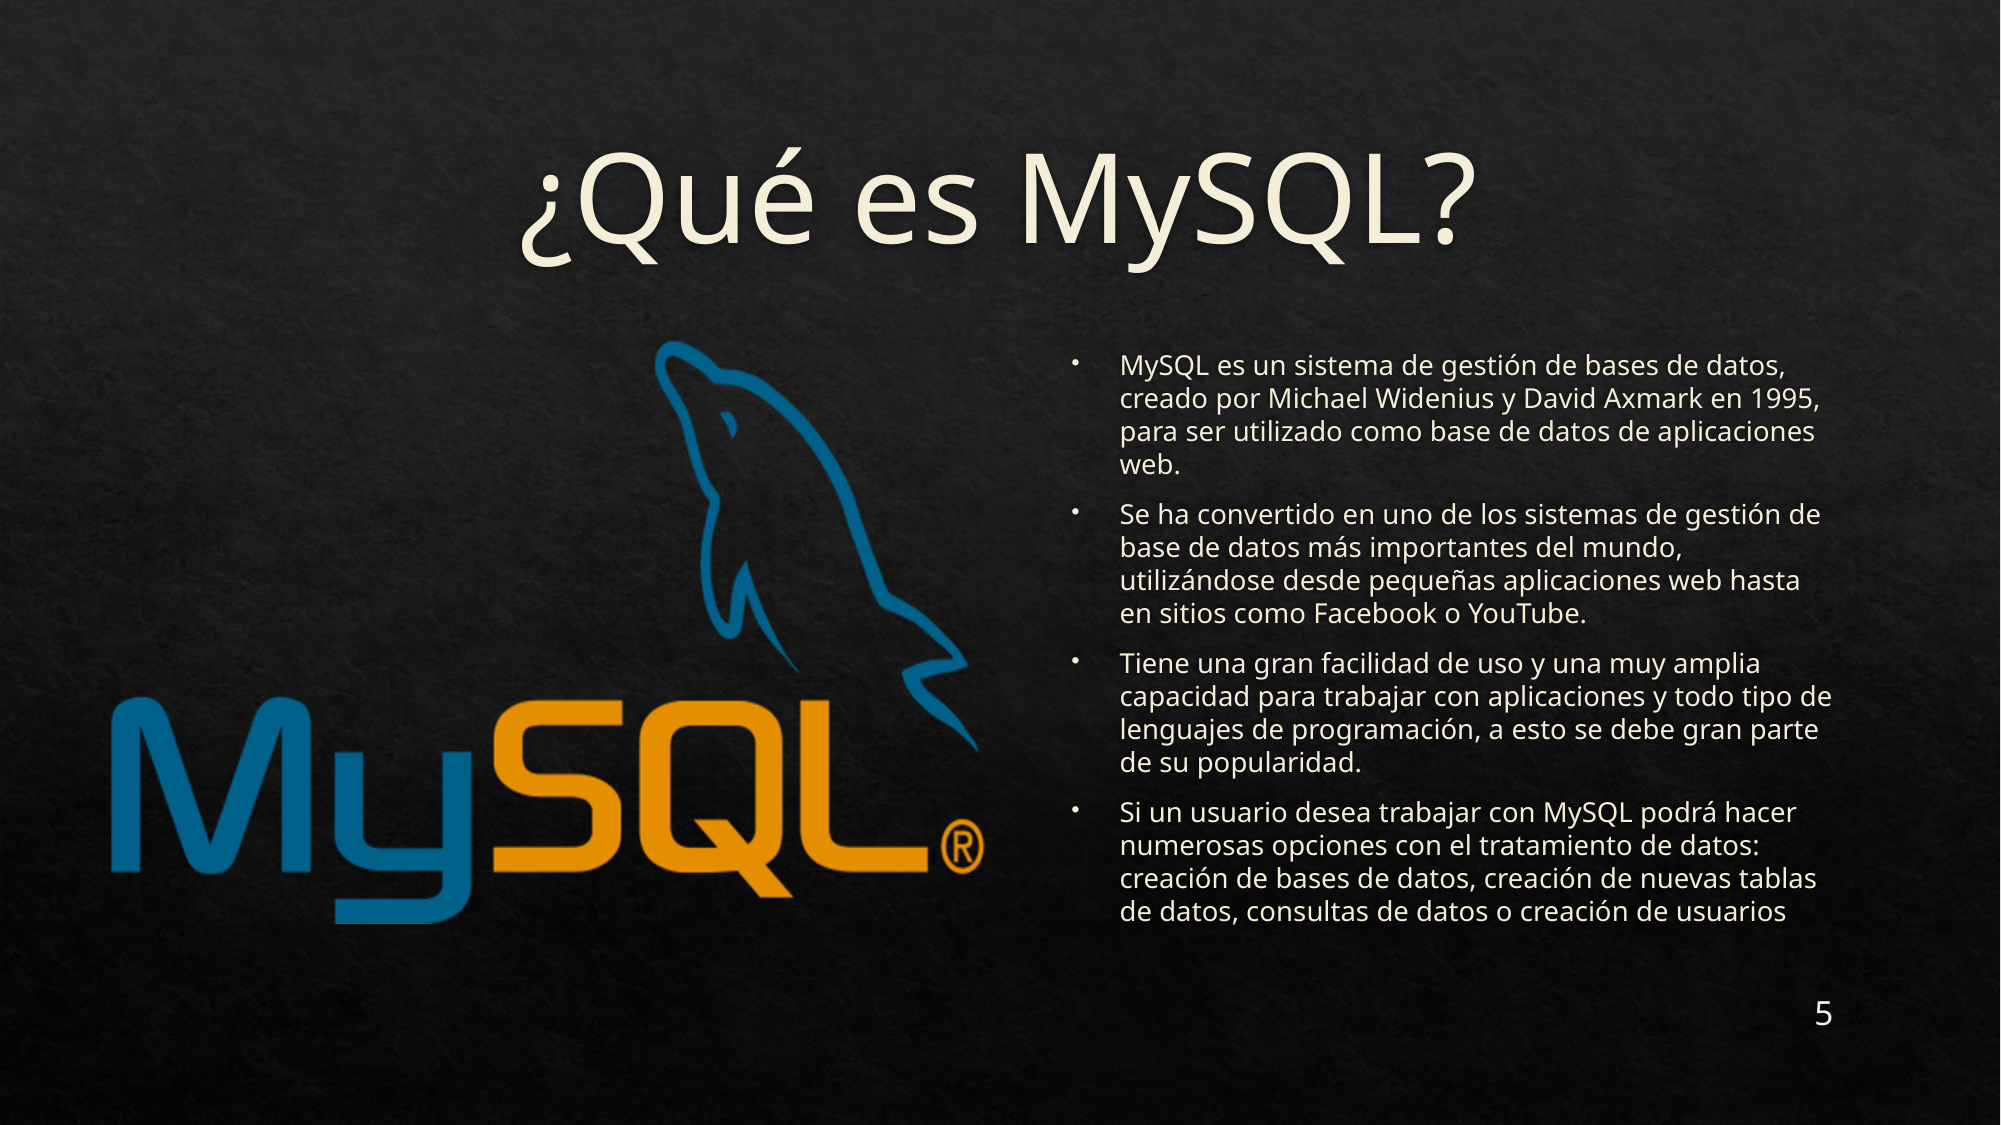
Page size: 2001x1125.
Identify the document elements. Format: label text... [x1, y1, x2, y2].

picture [110, 340, 985, 924]
slide_number 5 [1724, 984, 1849, 1045]
list MySQL es un sistema de gestión de bases de datos, creado por Michael Widenius y David Axmark en 1995, para ser utilizado como base de datos de aplicaciones web. Se ha convertido en uno de los sistemas de gestión de base de datos más importantes del mundo, utilizándose desde pequeñas aplicaciones web hasta en sitios como Facebook o YouTube. Tiene una gran facilidad de uso y una muy amplia capacidad para trabajar con aplicaciones y todo tipo de lenguajes de programación, a esto se debe gran parte de su popularidad. Si un usuario desea trabajar con MySQL podrá hacer numerosas opciones con el tratamiento de datos: creación de bases de datos, creación de nuevas tablas de datos, consultas de datos o creación de usuarios [1051, 340, 1849, 935]
title ¿Qué es MySQL? [149, 99, 1849, 307]
